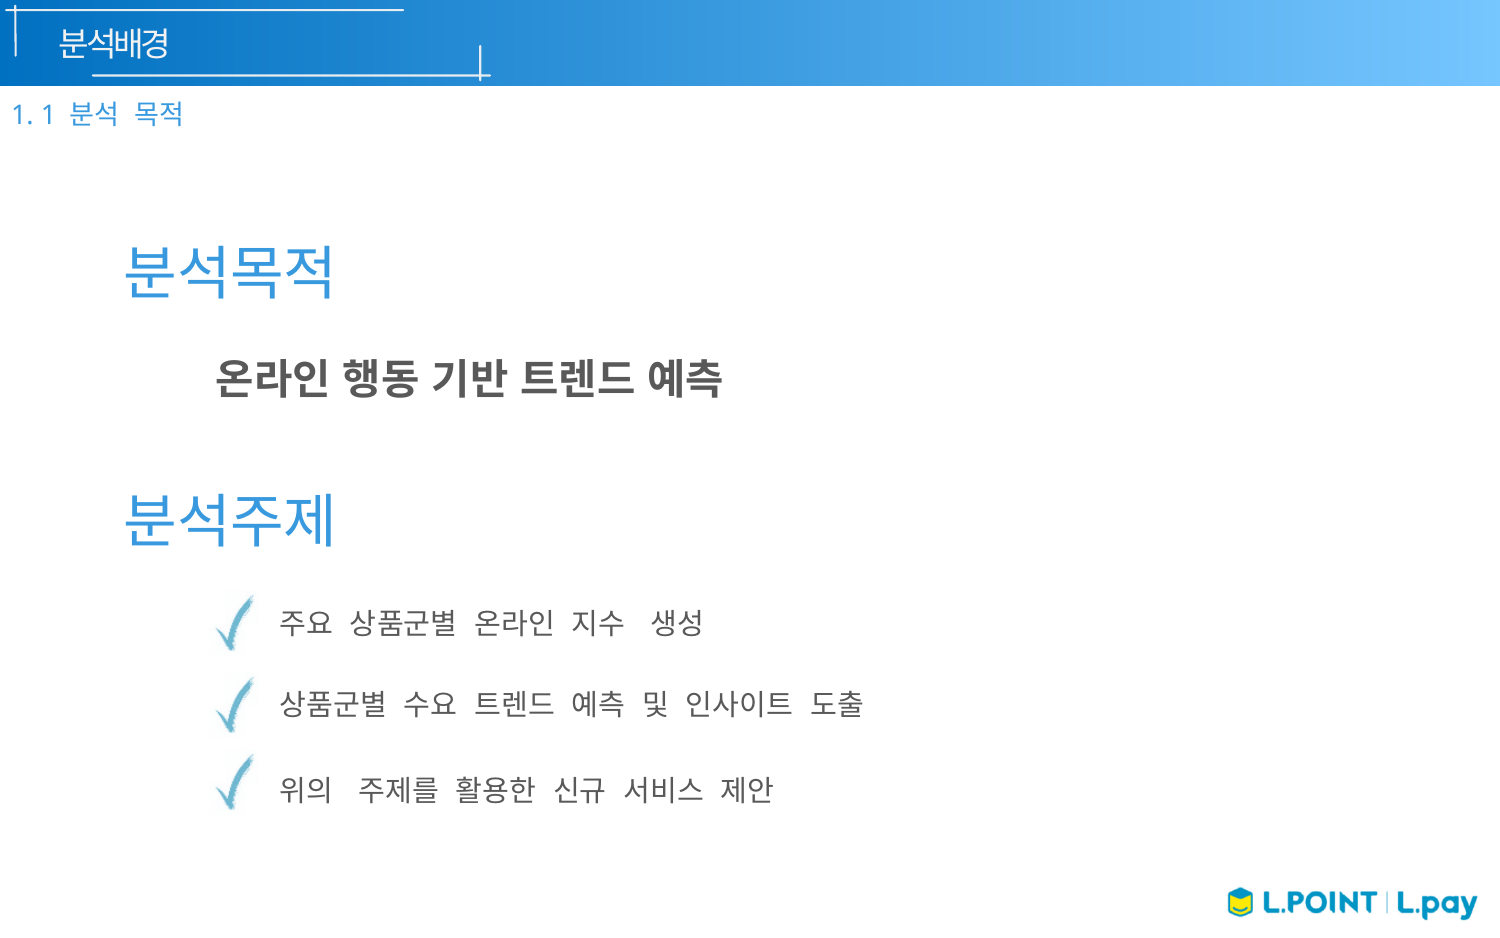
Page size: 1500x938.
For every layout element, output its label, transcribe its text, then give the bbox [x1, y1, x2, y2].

text_box 분석목적 [102, 208, 993, 333]
picture [1222, 882, 1481, 923]
text_box 온라인 행동 기반 트렌드 예측 [193, 314, 1325, 441]
text_box 분석배경 [53, 23, 428, 64]
text_box 위의 주제를 활용한 신규 서비스 제안 [257, 727, 992, 854]
text_box 1. 1 분석 목적 [0, 92, 1498, 135]
picture [209, 671, 259, 738]
text_box 상품군별 수요 트렌드 예측 및 인사이트 도출 [263, 666, 992, 747]
picture [209, 749, 259, 816]
picture [209, 589, 259, 656]
text_box 분석주제 [102, 457, 993, 582]
text_box 주요 상품군별 온라인 지수 생성 [257, 573, 992, 686]
